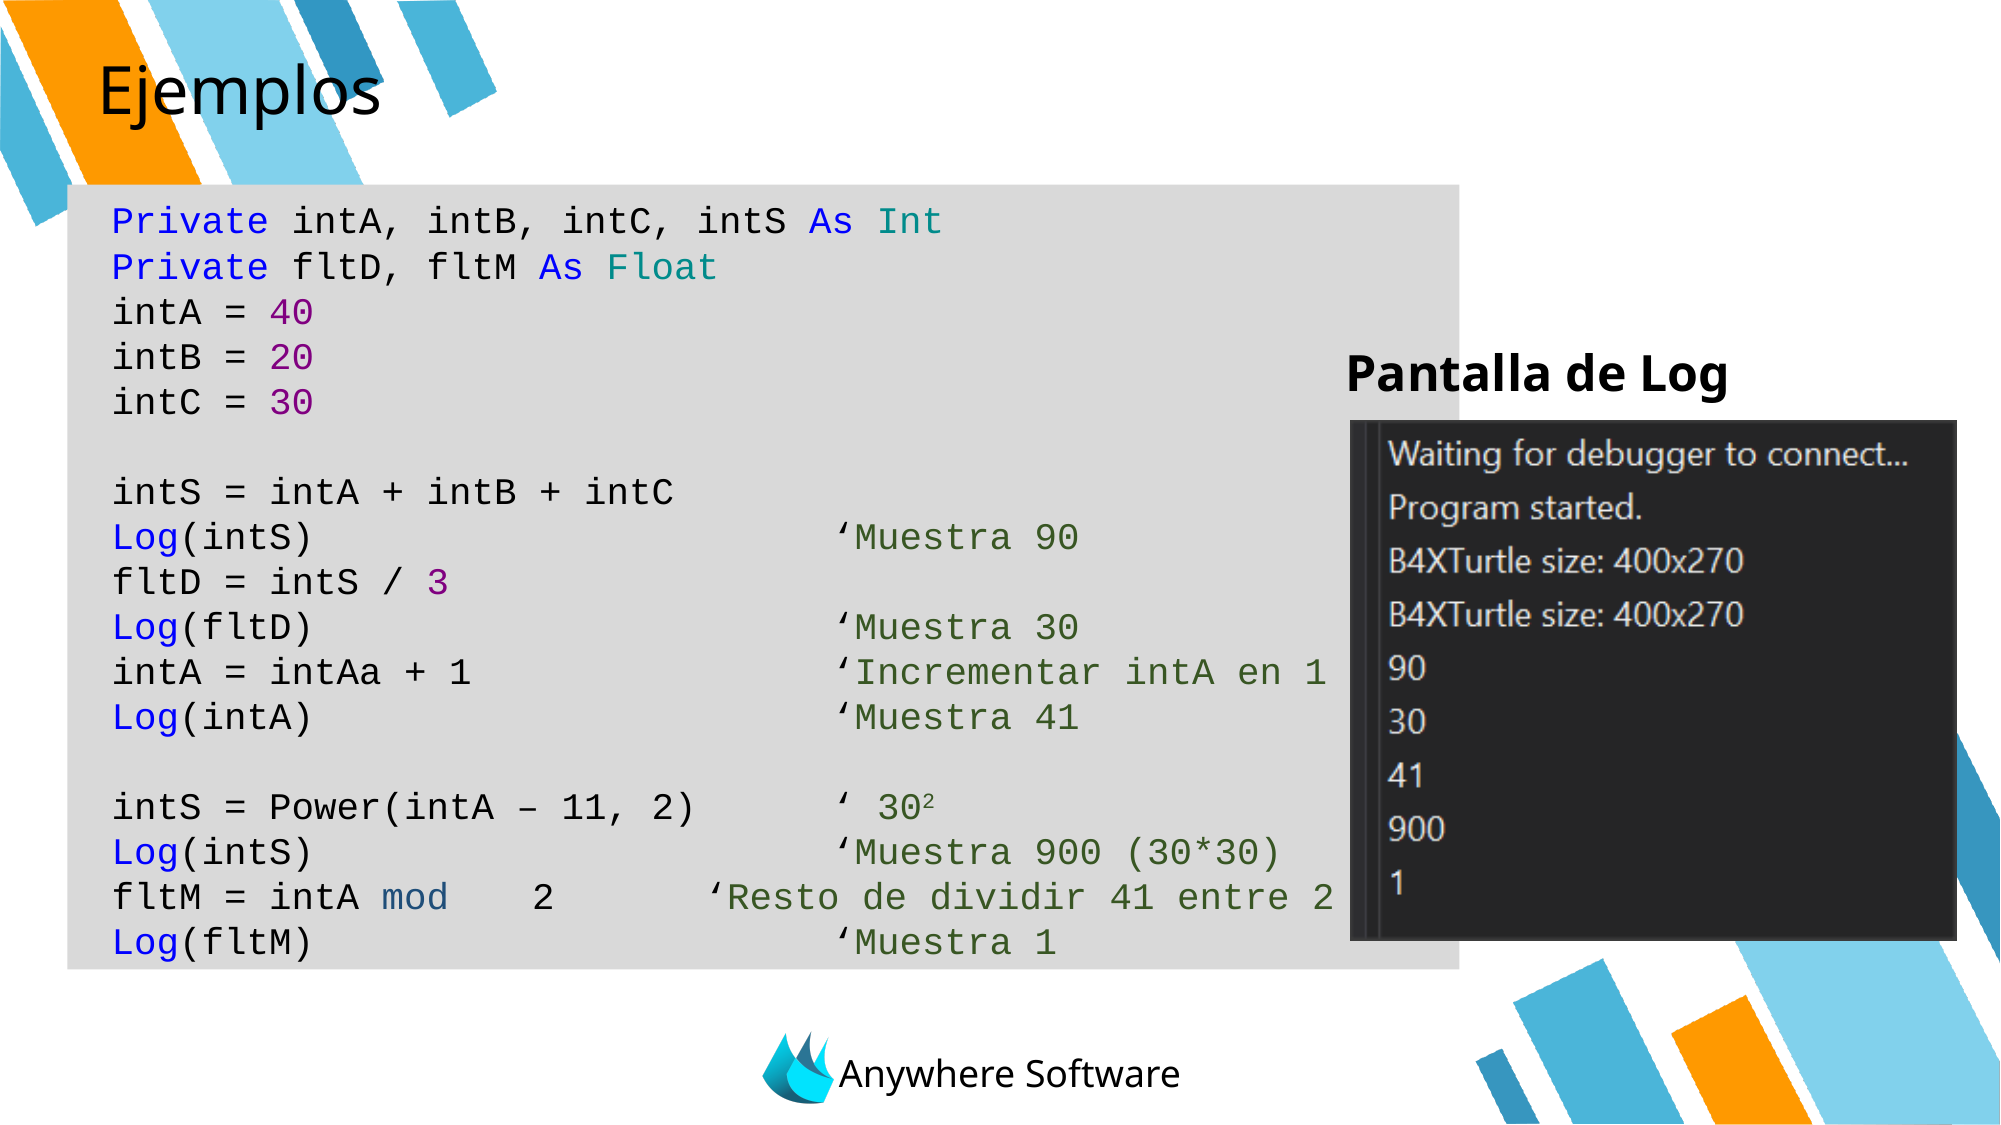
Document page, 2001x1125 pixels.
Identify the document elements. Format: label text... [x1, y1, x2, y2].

text_box Private intA, intB, intC, intS As Int Private fltD, fltM As Float intA = 40 intB = 20 intC = 30 intS = intA + intB + intC Log(intS) ‘Muestra 90 fltD = intS / 3 Log(fltD) ‘Muestra 30 intA = intAa + 1 ‘Incrementar intA en 1 Log(intA) ‘Muestra 41 intS = Power(intA – 11, 2) ‘ 302 Log(intS) ‘Muestra 900 (30*30) fltM = intA mod 2 ‘Resto de dividir 41 entre 2 Log(fltM) ‘Muestra 1 [67, 184, 1460, 970]
picture [0, 0, 2000, 1125]
title Ejemplos [82, 22, 1863, 165]
text_box Pantalla de Log [1330, 334, 1814, 410]
